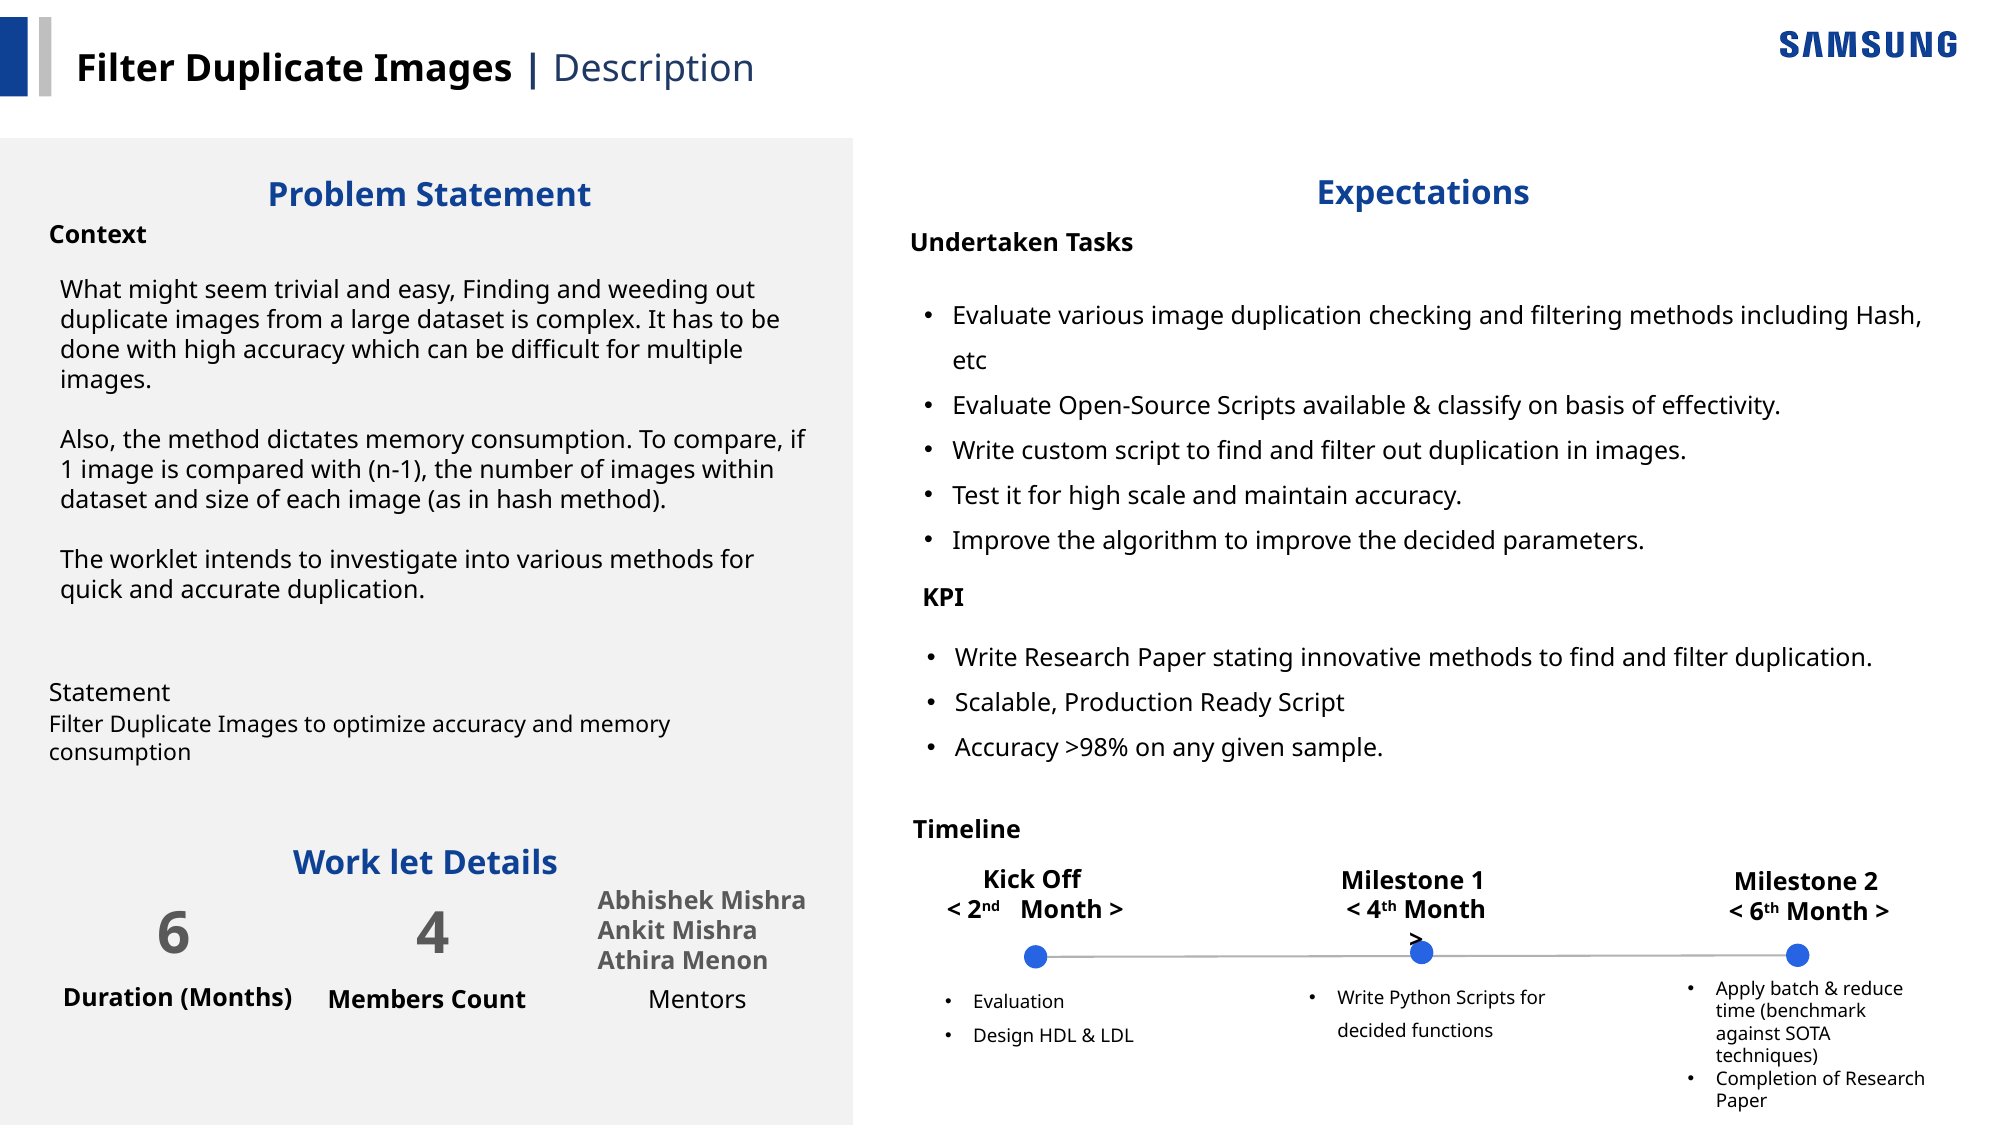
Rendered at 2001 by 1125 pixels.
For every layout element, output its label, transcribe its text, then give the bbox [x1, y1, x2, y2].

text_box [1413, 962, 1431, 966]
text_box 4 [401, 888, 465, 973]
text_box Evaluate various image duplication checking and filtering methods including Hash, etc Evaluate Open-Source Scripts available & classify on basis of effectivity. Write custom script to find and filter out duplication in images. Test it for high scale and maintain accuracy. Improve the algorithm to improve the decided parameters. [909, 277, 1961, 562]
text_box Write Python Scripts for decided functions [1294, 966, 1576, 1050]
text_box Work let Details [278, 834, 574, 889]
text_box What might seem trivial and easy, Finding and weeding out duplicate images from a large dataset is complex. It has to be done with high accuracy which can be difficult for multiple images. Also, the method dictates memory consumption. To compare, if 1 image is compared with (n-1), the number of images within dataset and size of each image (as in hash method). The worklet intends to investigate into various methods for quick and accurate duplication. [45, 266, 840, 611]
text_box Undertaken Tasks [894, 219, 1149, 264]
text_box Mentors [633, 982, 805, 1021]
text_box KPI [907, 573, 979, 619]
text_box Context [34, 211, 162, 256]
text_box Filter Duplicate Images to optimize accuracy and memory consumption [34, 715, 826, 773]
text_box [1022, 944, 1049, 970]
text_box [38, 16, 52, 97]
text_box Evaluation Design HDL & LDL [930, 971, 1197, 1054]
text_box Abhishek Mishra Ankit Mishra Athira Menon [582, 877, 822, 982]
text_box Problem Statement [252, 165, 607, 221]
text_box Timeline [898, 806, 1036, 851]
text_box Milestone 1 < 4th Month > [1321, 856, 1511, 955]
text_box Kick Off < 2nd Month > [932, 856, 1139, 931]
text_box [1785, 942, 1811, 969]
text_box Apply batch & reduce time (benchmark against SOTA techniques) Completion of Research Paper [1673, 969, 1948, 1119]
text_box Write Research Paper stating innovative methods to find and filter duplication. Scalable, Production Ready Script Accuracy >98% on any given sample. [912, 619, 1948, 769]
text_box Filter Duplicate Images | Description [61, 36, 1742, 96]
text_box Milestone 2 < 6th Month > [1693, 858, 1925, 933]
text_box [0, 16, 29, 97]
text_box Duration (Months) [48, 973, 308, 1019]
text_box Members Count [312, 976, 542, 1021]
text_box Milestone 1 < 4th Month > [1321, 957, 1511, 962]
text_box [0, 138, 853, 1125]
picture [1741, 17, 1995, 71]
text_box Statement [34, 669, 829, 715]
text_box Expectations [1301, 163, 1545, 219]
text_box 6 [142, 888, 206, 973]
